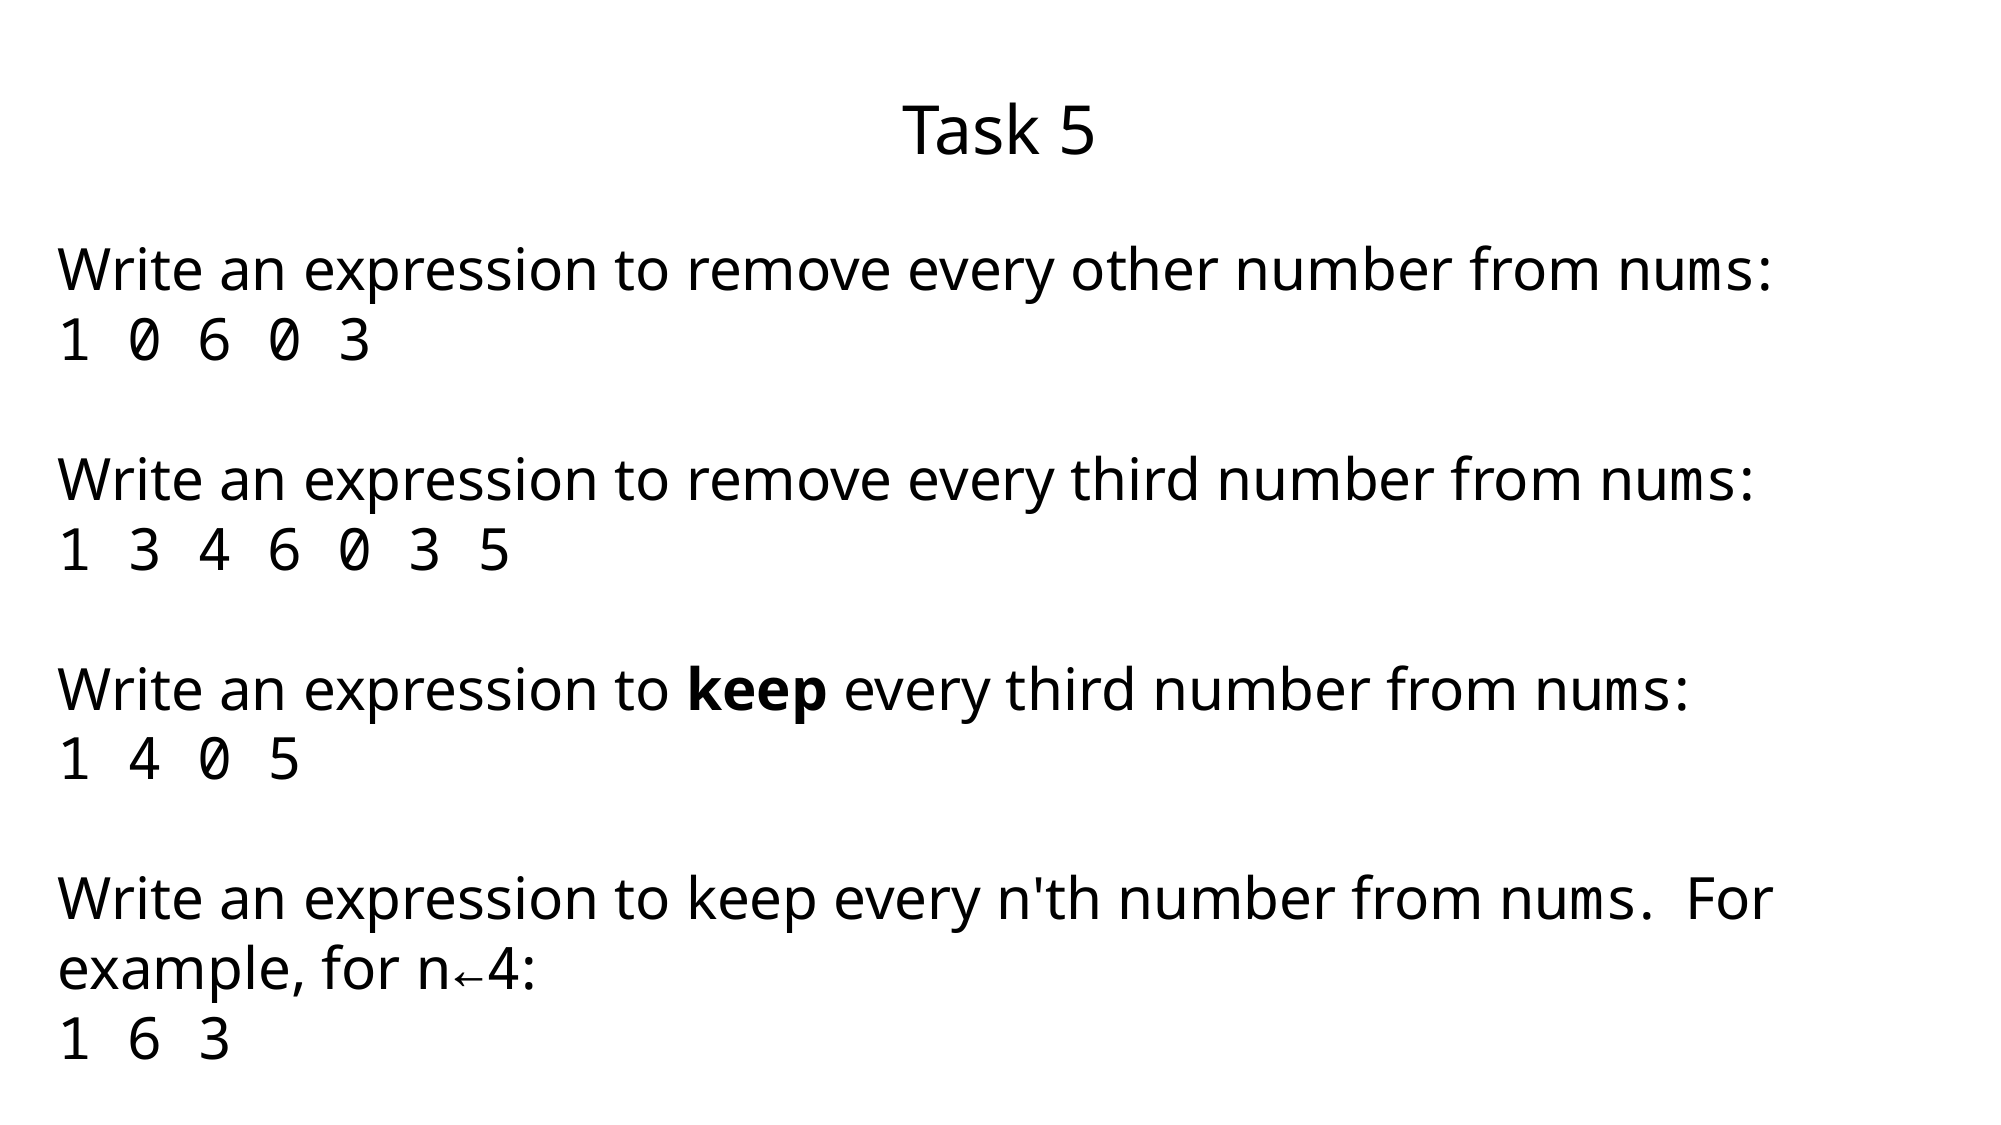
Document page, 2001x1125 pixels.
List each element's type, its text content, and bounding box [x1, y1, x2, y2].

title Task 5 [137, 80, 1863, 179]
list Write an expression to remove every other number from nums: 1 0 6 0 3 Write an expression to remove every third number from nums: 1 3 4 6 0 3 5 Write an expression to keep every third number from nums: 1 4 0 5 Write an expression to keep every n'th number from nums. For example, for n←4: 1 6 3 [42, 224, 1945, 1106]
